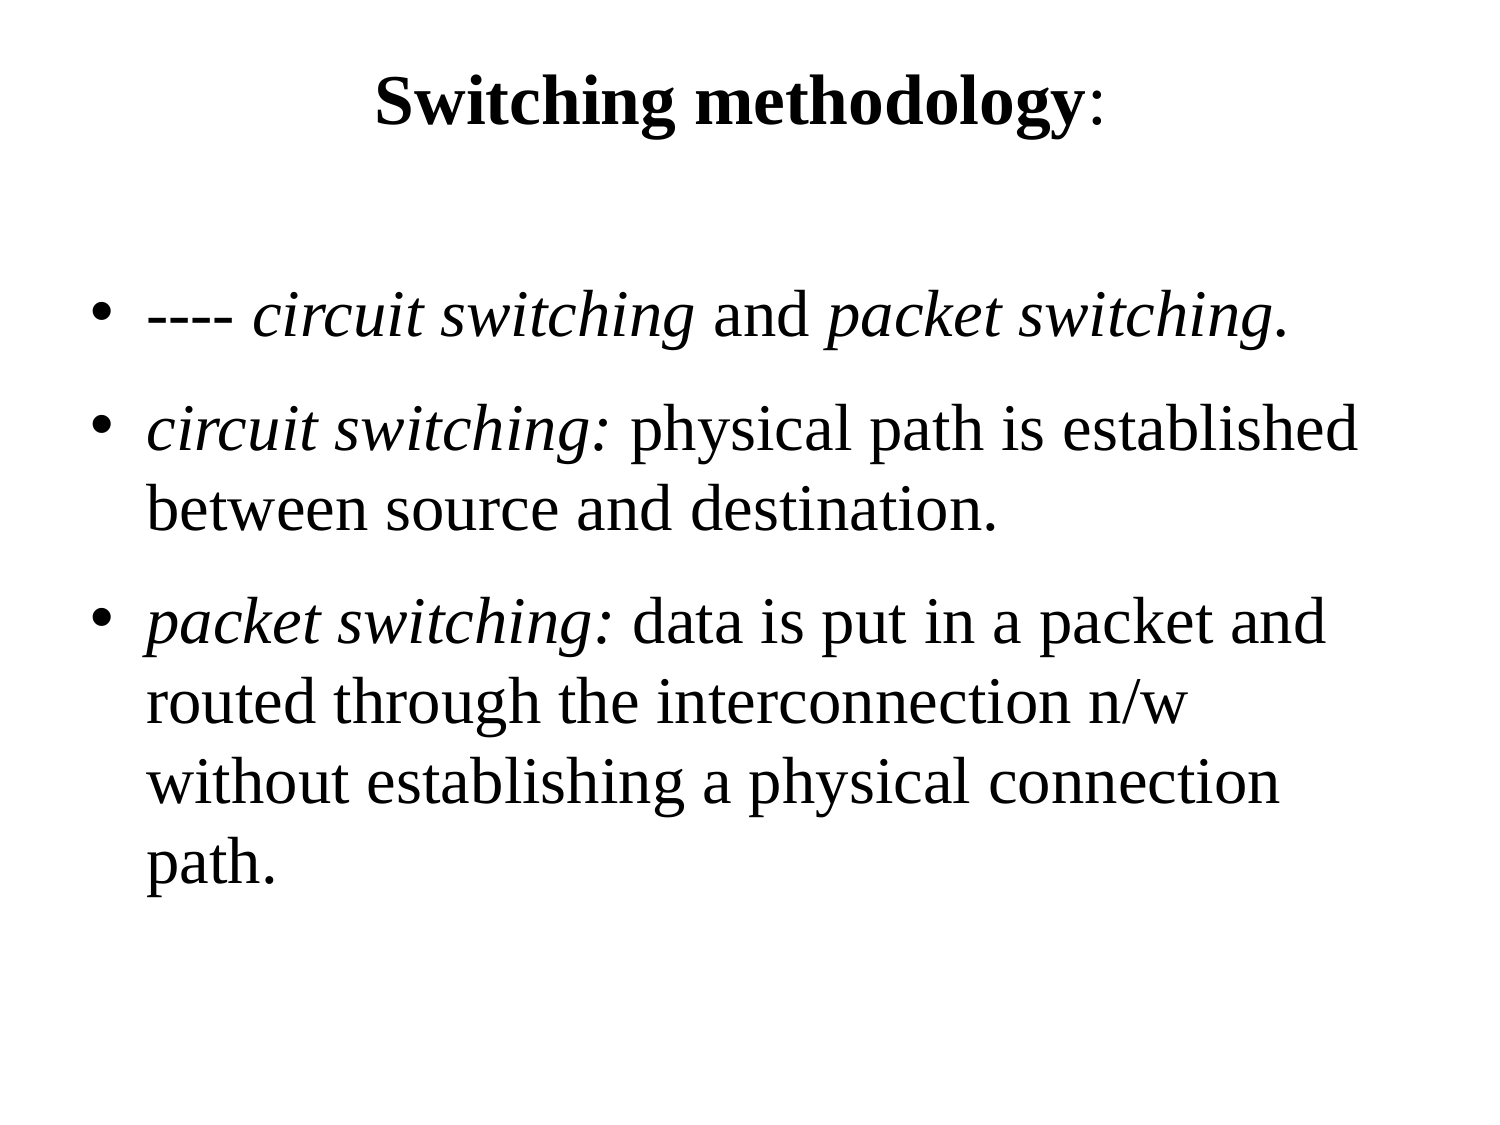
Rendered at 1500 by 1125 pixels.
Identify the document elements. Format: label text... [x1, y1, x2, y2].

title Switching methodology: [75, 45, 1425, 233]
list ---- circuit switching and packet switching. circuit switching: physical path is established between source and destination. packet switching: data is put in a packet and routed through the interconnection n/w without establishing a physical connection path. [75, 262, 1425, 1005]
